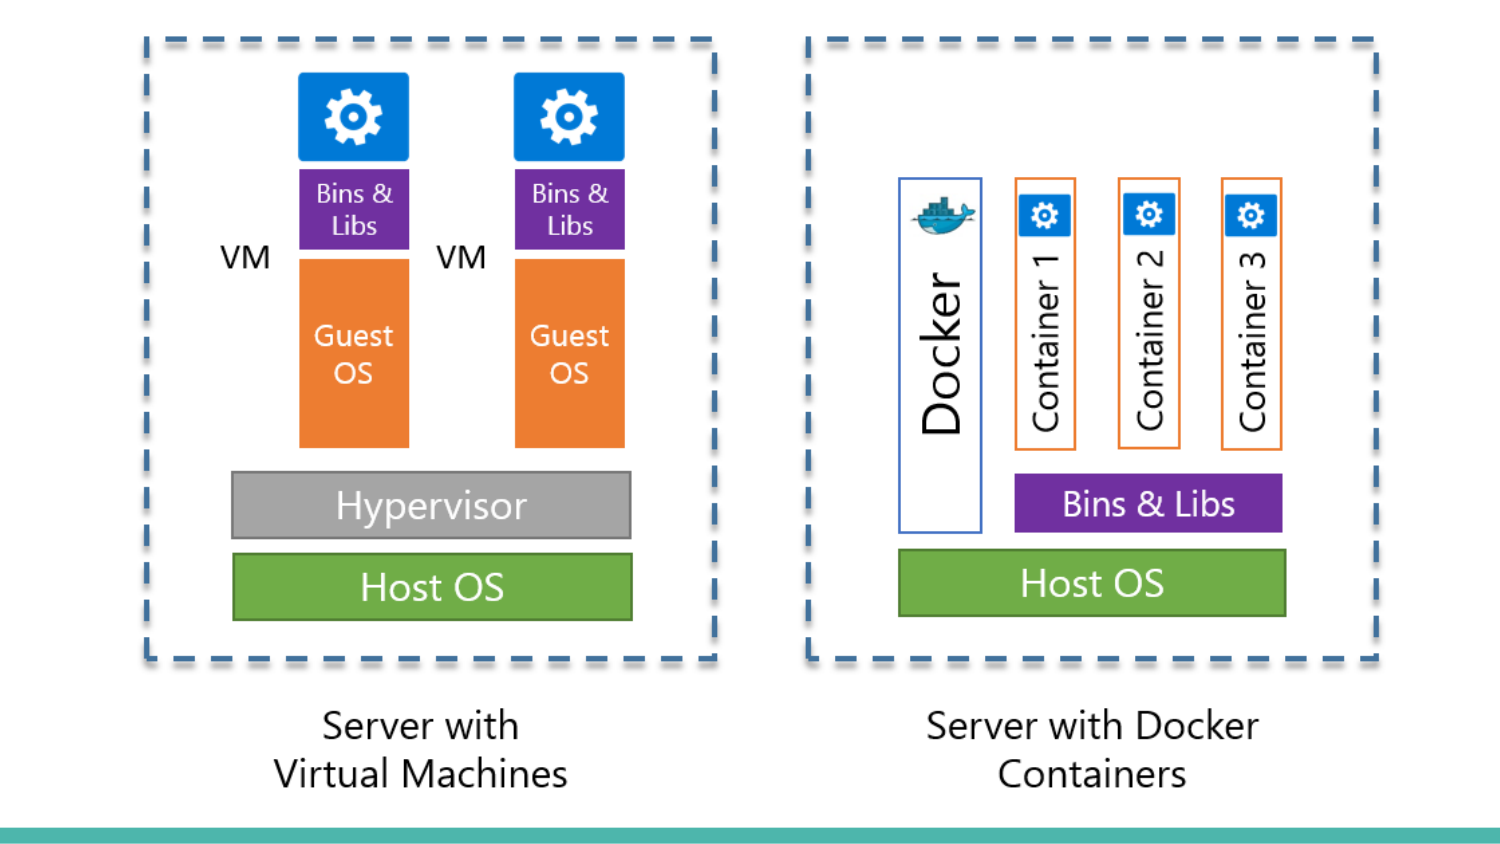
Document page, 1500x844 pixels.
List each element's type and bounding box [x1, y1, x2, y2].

picture [108, 0, 1426, 809]
